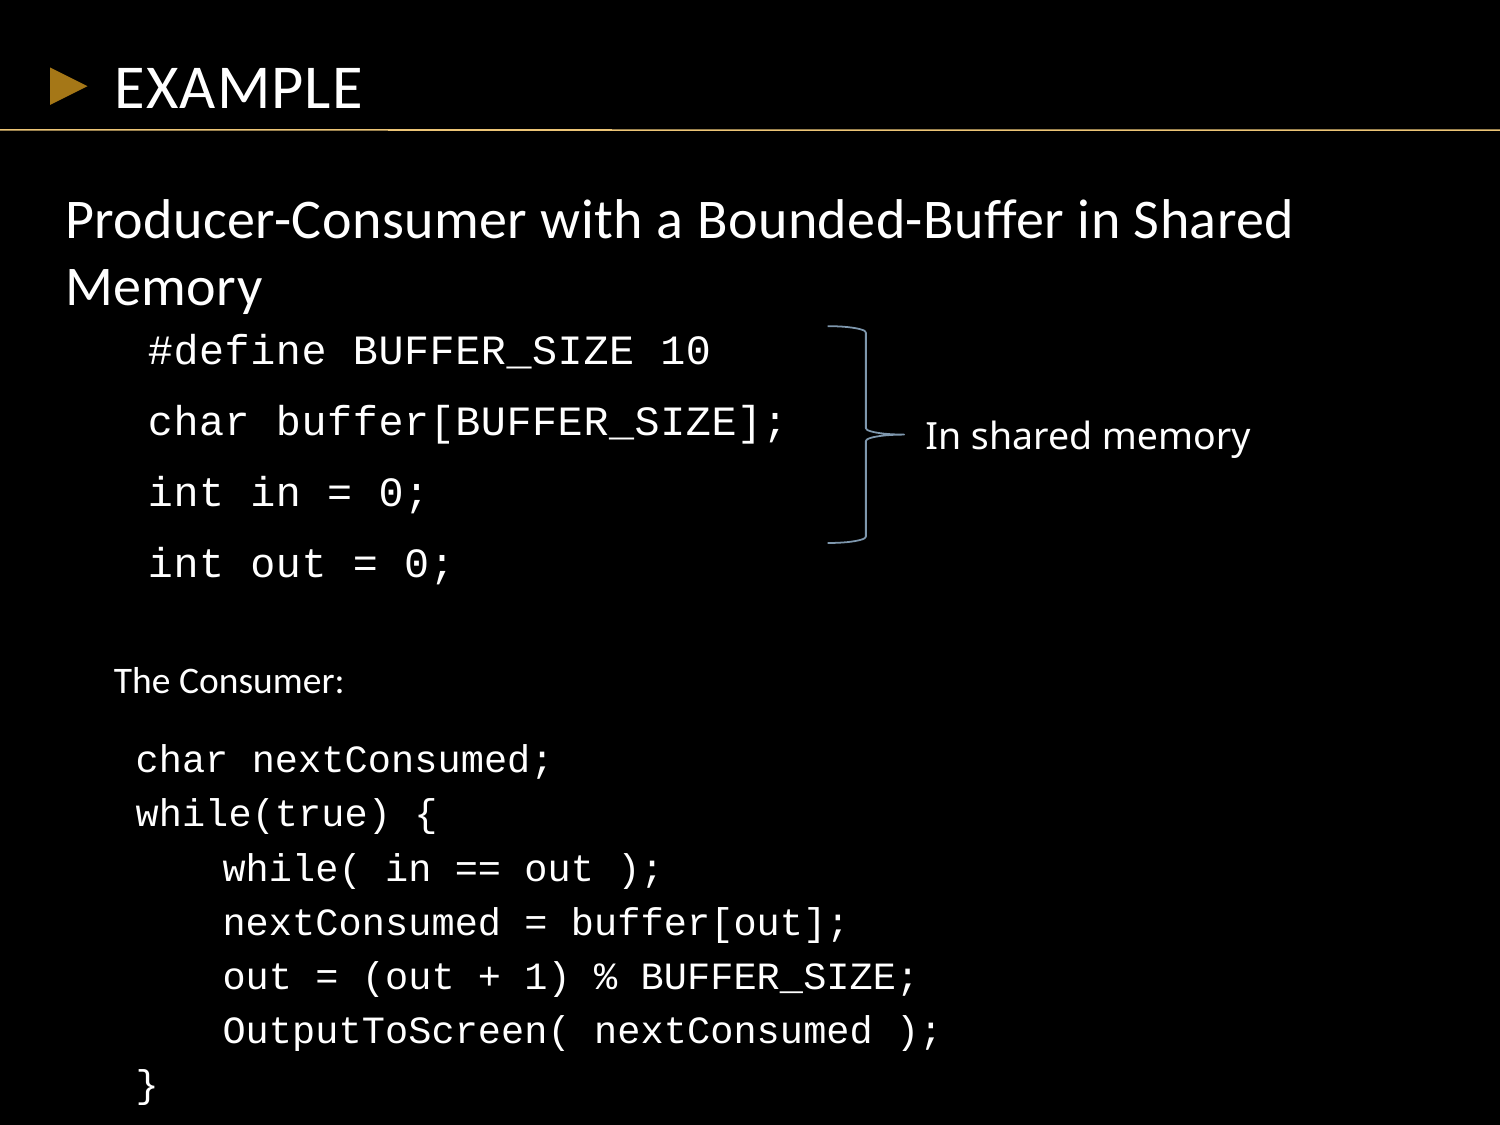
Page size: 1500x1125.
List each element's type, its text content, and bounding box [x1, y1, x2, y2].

text_box [827, 325, 906, 544]
text_box char nextConsumed; while(true) { while( in == out ); nextConsumed = buffer[out]; out = (out + 1) % BUFFER_SIZE; OutputToScreen( nextConsumed ); } [120, 726, 1375, 1114]
text_box The Consumer: [99, 648, 360, 709]
text_box #define BUFFER_SIZE 10 char buffer[BUFFER_SIZE]; int in = 0; int out = 0; [133, 315, 828, 598]
text_box In shared memory [910, 404, 1266, 465]
title Example [99, 24, 1400, 129]
list Producer-Consumer with a Bounded-Buffer in Shared Memory [50, 174, 1425, 325]
